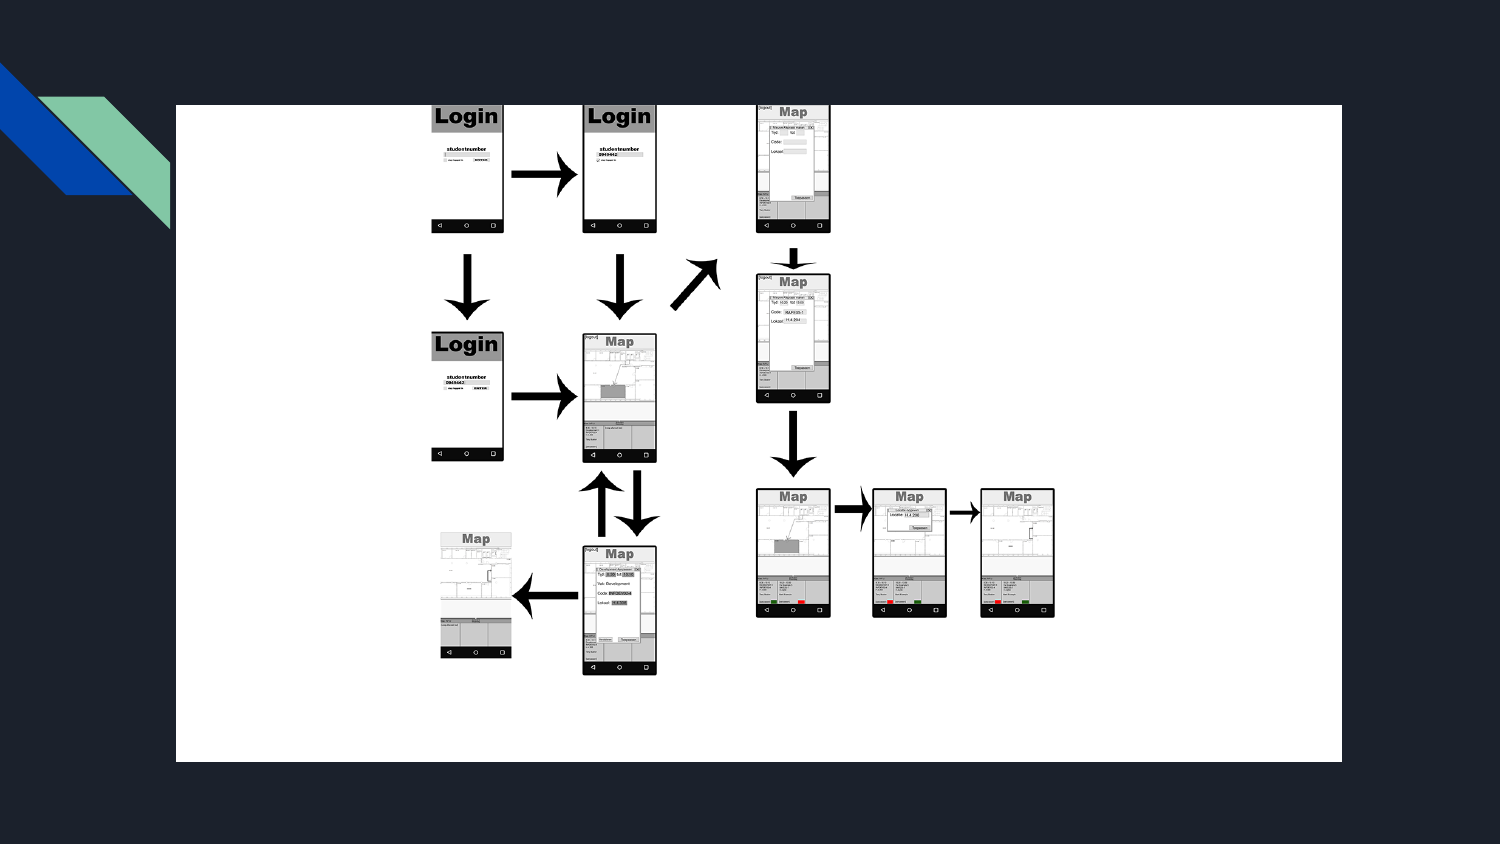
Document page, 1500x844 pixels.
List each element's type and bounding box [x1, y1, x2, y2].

picture [175, 105, 1342, 762]
